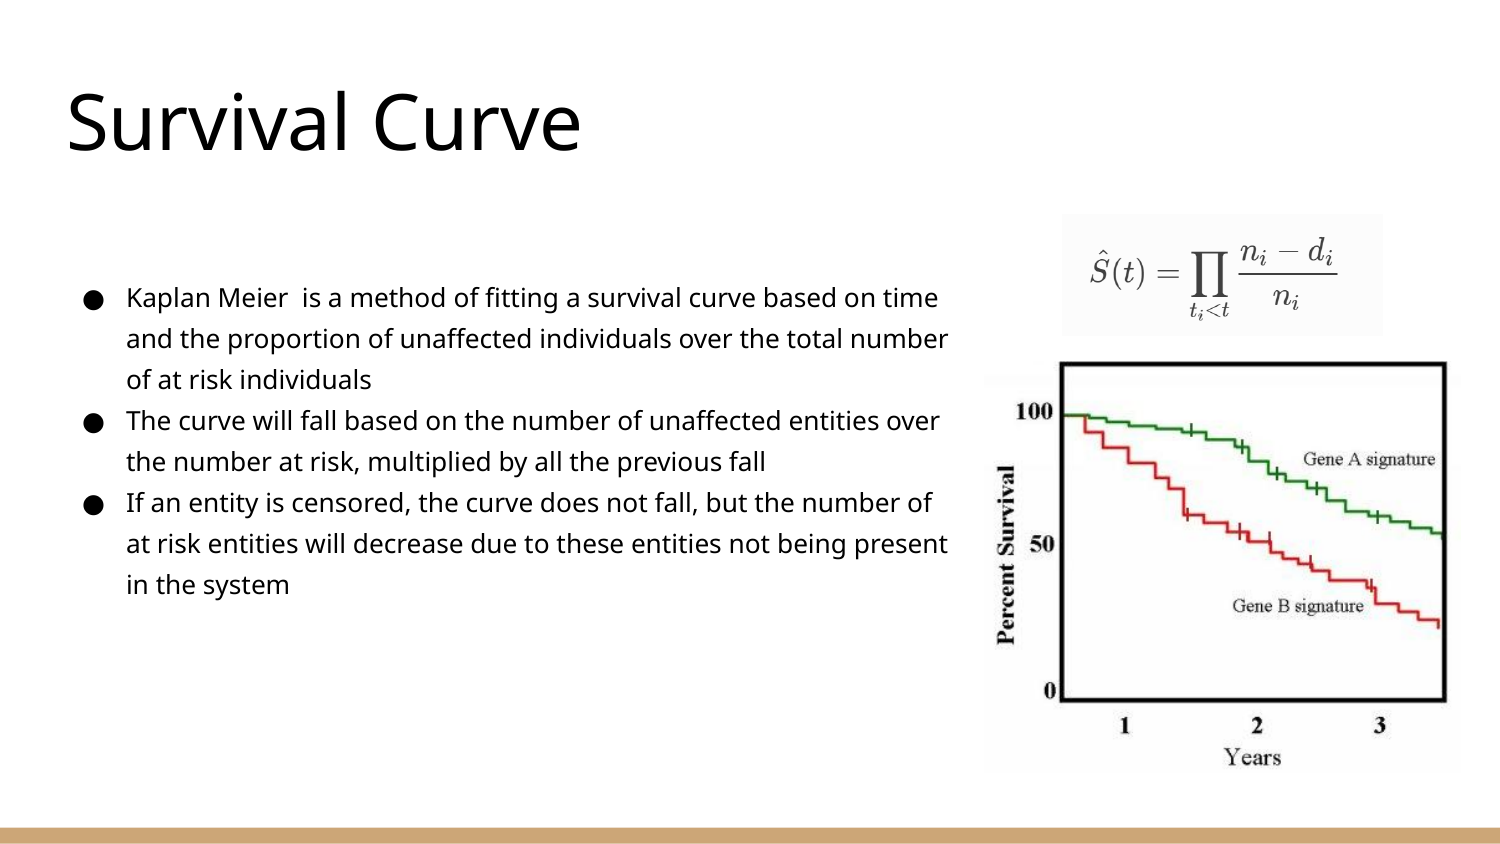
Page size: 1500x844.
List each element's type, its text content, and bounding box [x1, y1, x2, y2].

picture [983, 361, 1462, 774]
list Kaplan Meier is a method of fitting a survival curve based on time and the proportion of unaffected individuals over the total number of at risk individuals The curve will fall based on the number of unaffected entities over the number at risk, multiplied by all the previous fall If an entity is censored, the curve does not fall, but the number of at risk entities will decrease due to these entities not being present in the system [49, 259, 972, 619]
title Survival Curve [51, 51, 1449, 189]
picture [1062, 214, 1383, 336]
